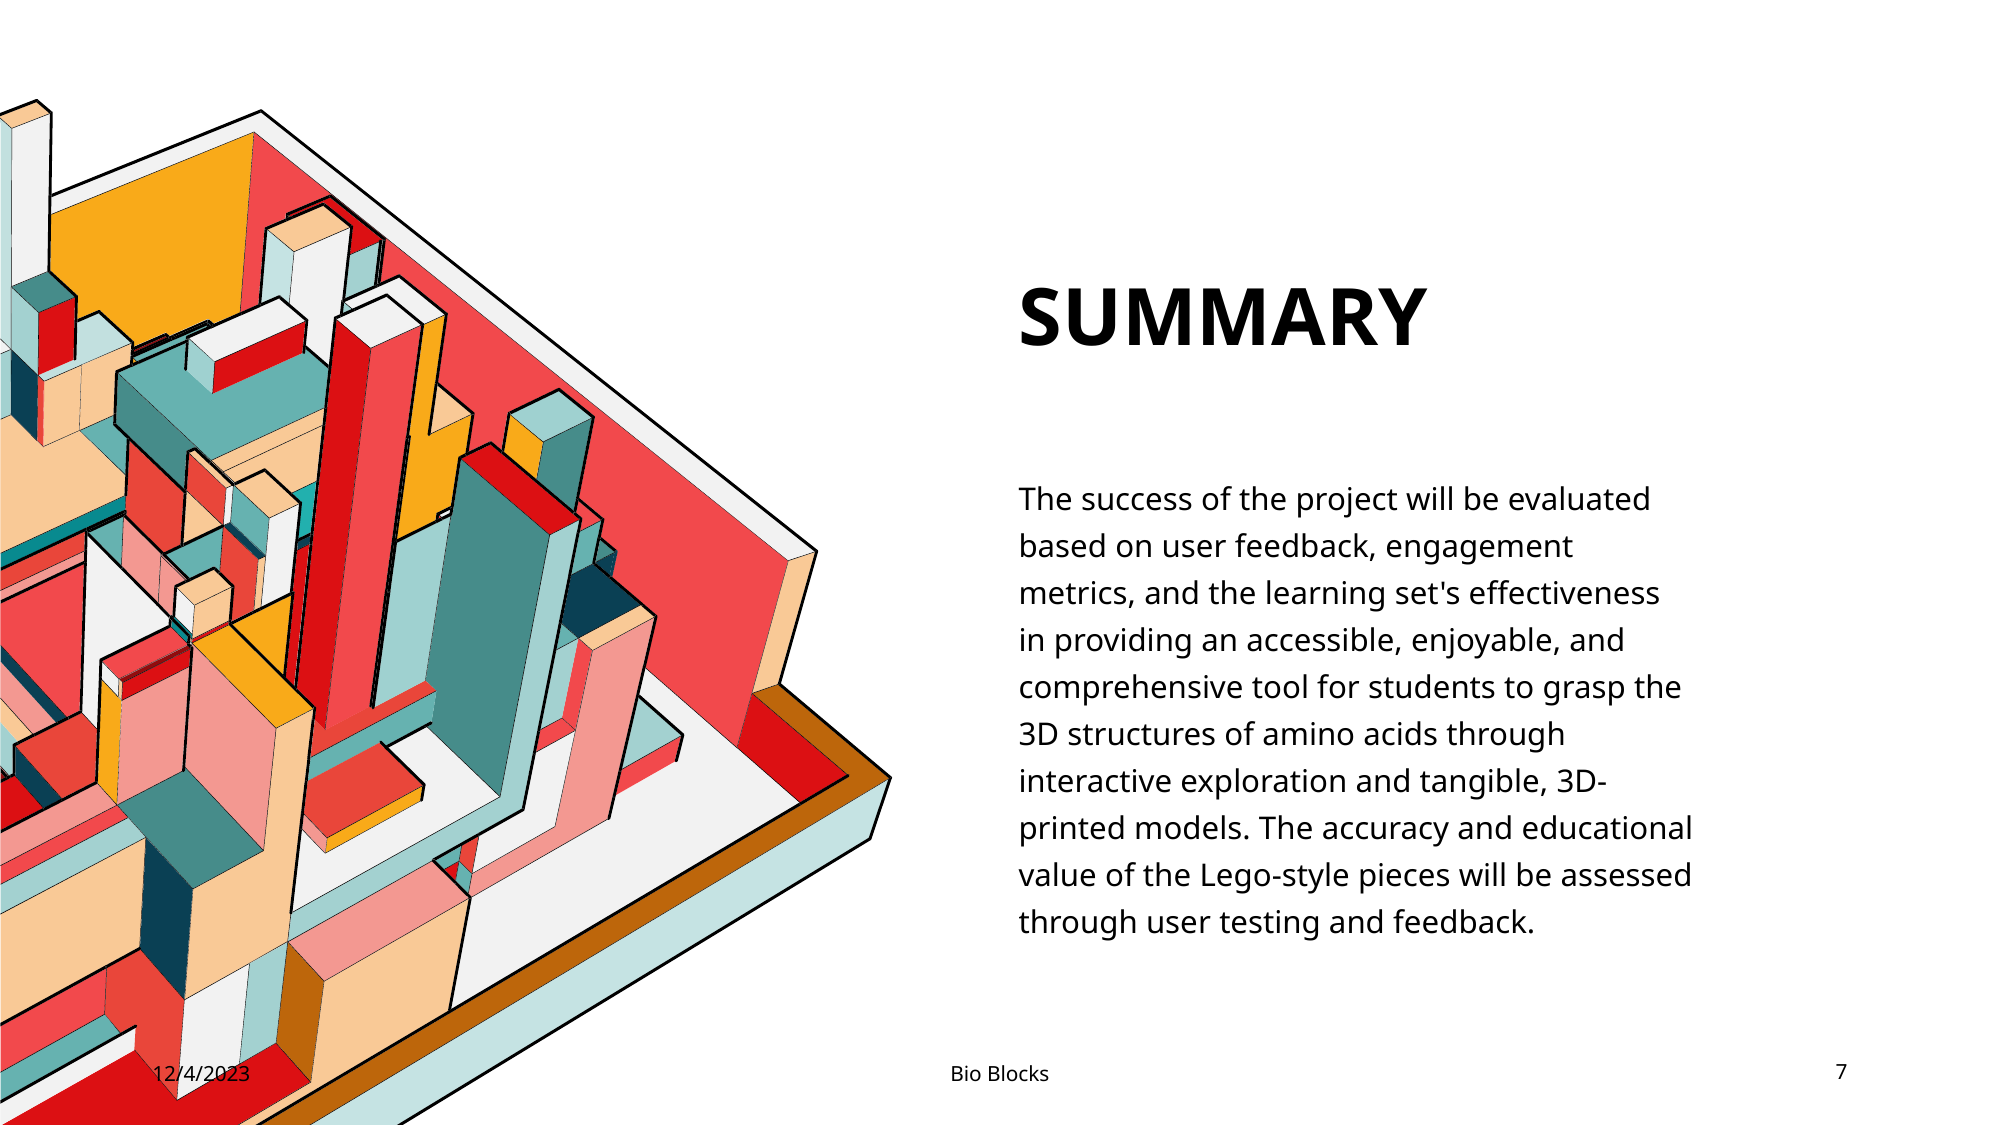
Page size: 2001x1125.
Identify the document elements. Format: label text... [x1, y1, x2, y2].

slide_number 7 [1412, 1042, 1863, 1103]
footer Bio Blocks [662, 1042, 1338, 1103]
title SUMMARY [1003, 211, 1904, 429]
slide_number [137, 1042, 588, 1103]
list The success of the project will be evaluated based on user feedback, engagement metrics, and the learning set's effectiveness in providing an accessible, enjoyable, and comprehensive tool for students to grasp the 3D structures of amino acids through interactive exploration and tangible, 3D-printed models. The accuracy and educational value of the Lego-style pieces will be assessed through user testing and feedback. [1003, 461, 1711, 1010]
